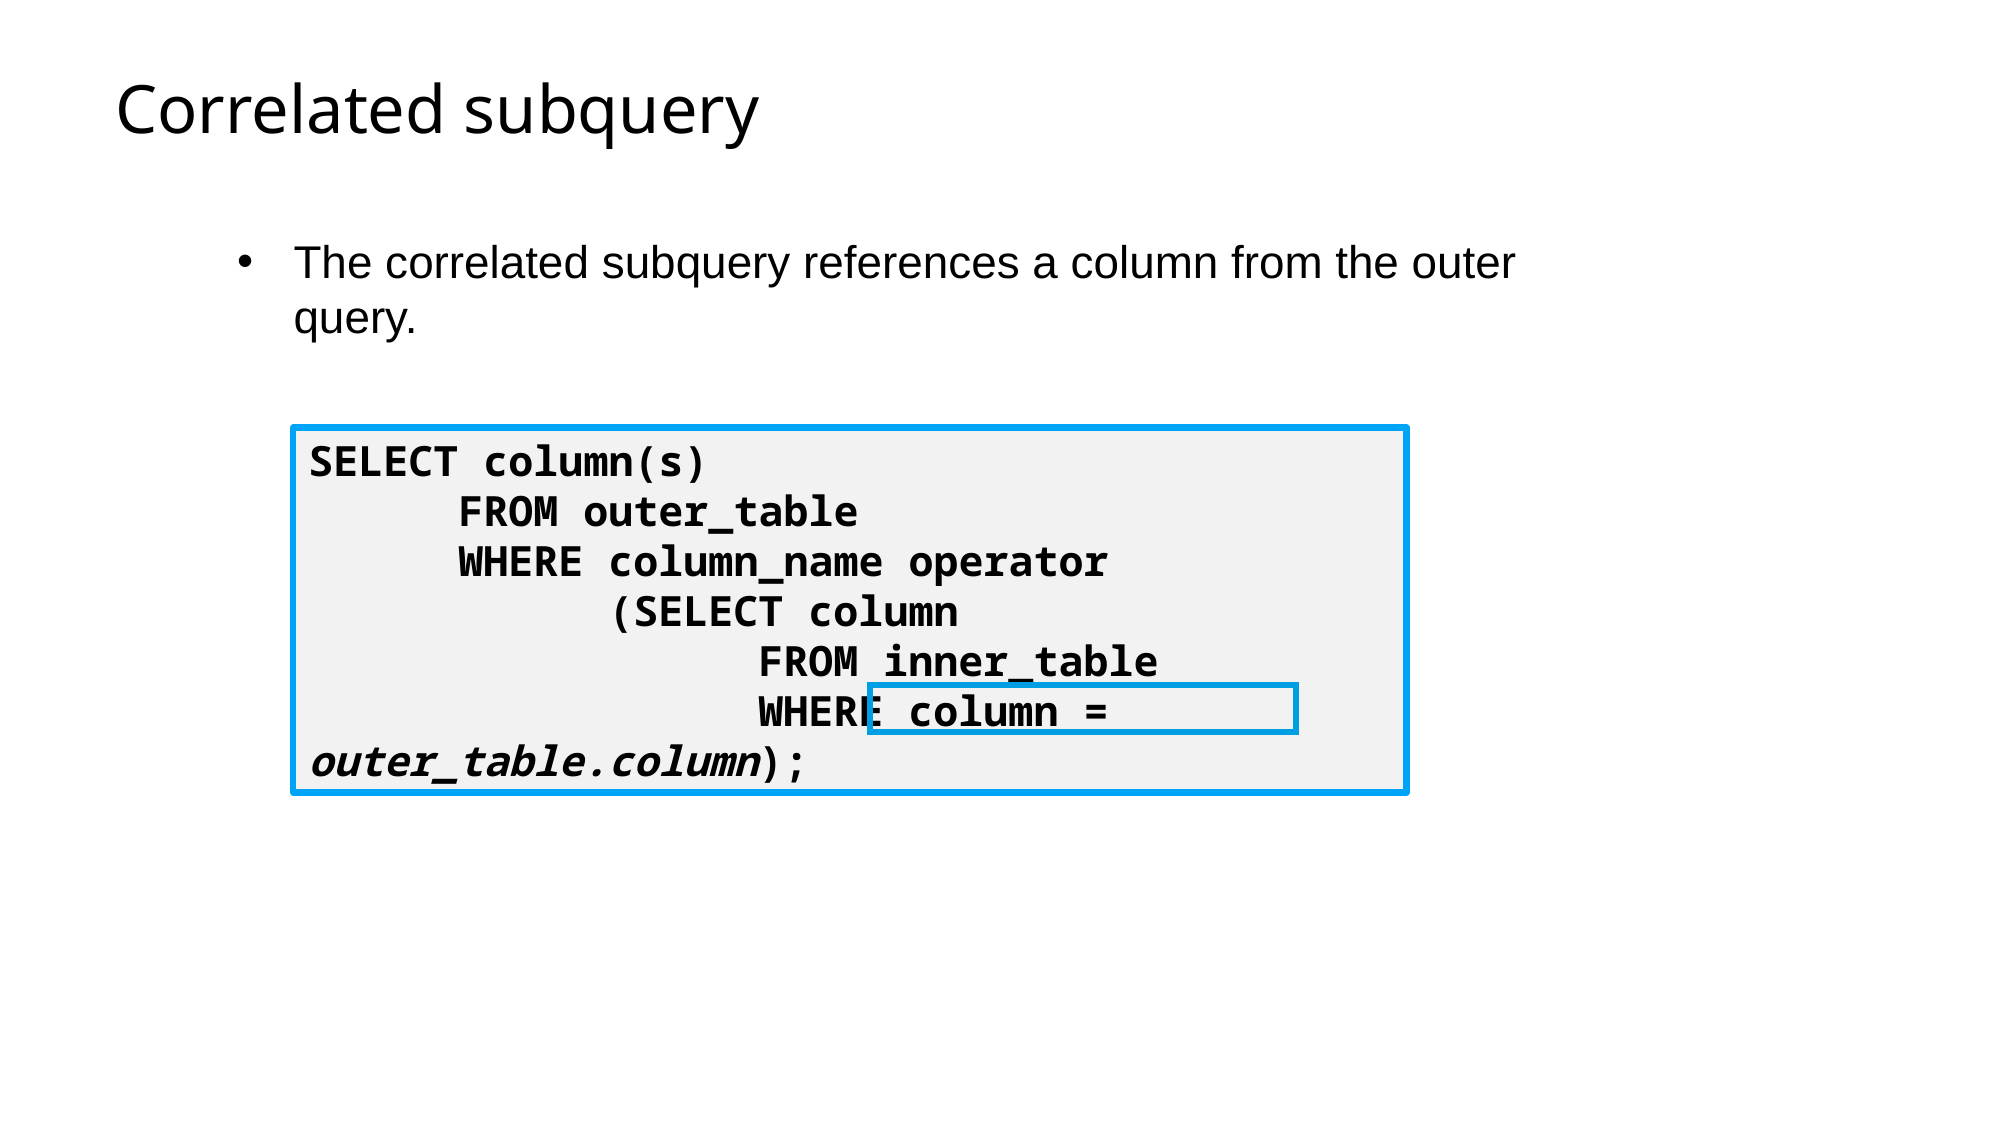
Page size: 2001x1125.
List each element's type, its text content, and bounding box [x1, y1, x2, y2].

text_box The correlated subquery references a column from the outer query. [237, 233, 1580, 351]
text_box SELECT column(s) FROM outer_table WHERE column_name operator (SELECT column FROM inner_table WHERE column = outer_table.column); [293, 427, 1407, 793]
title Correlated subquery [100, 59, 1904, 155]
text_box [869, 684, 1297, 733]
